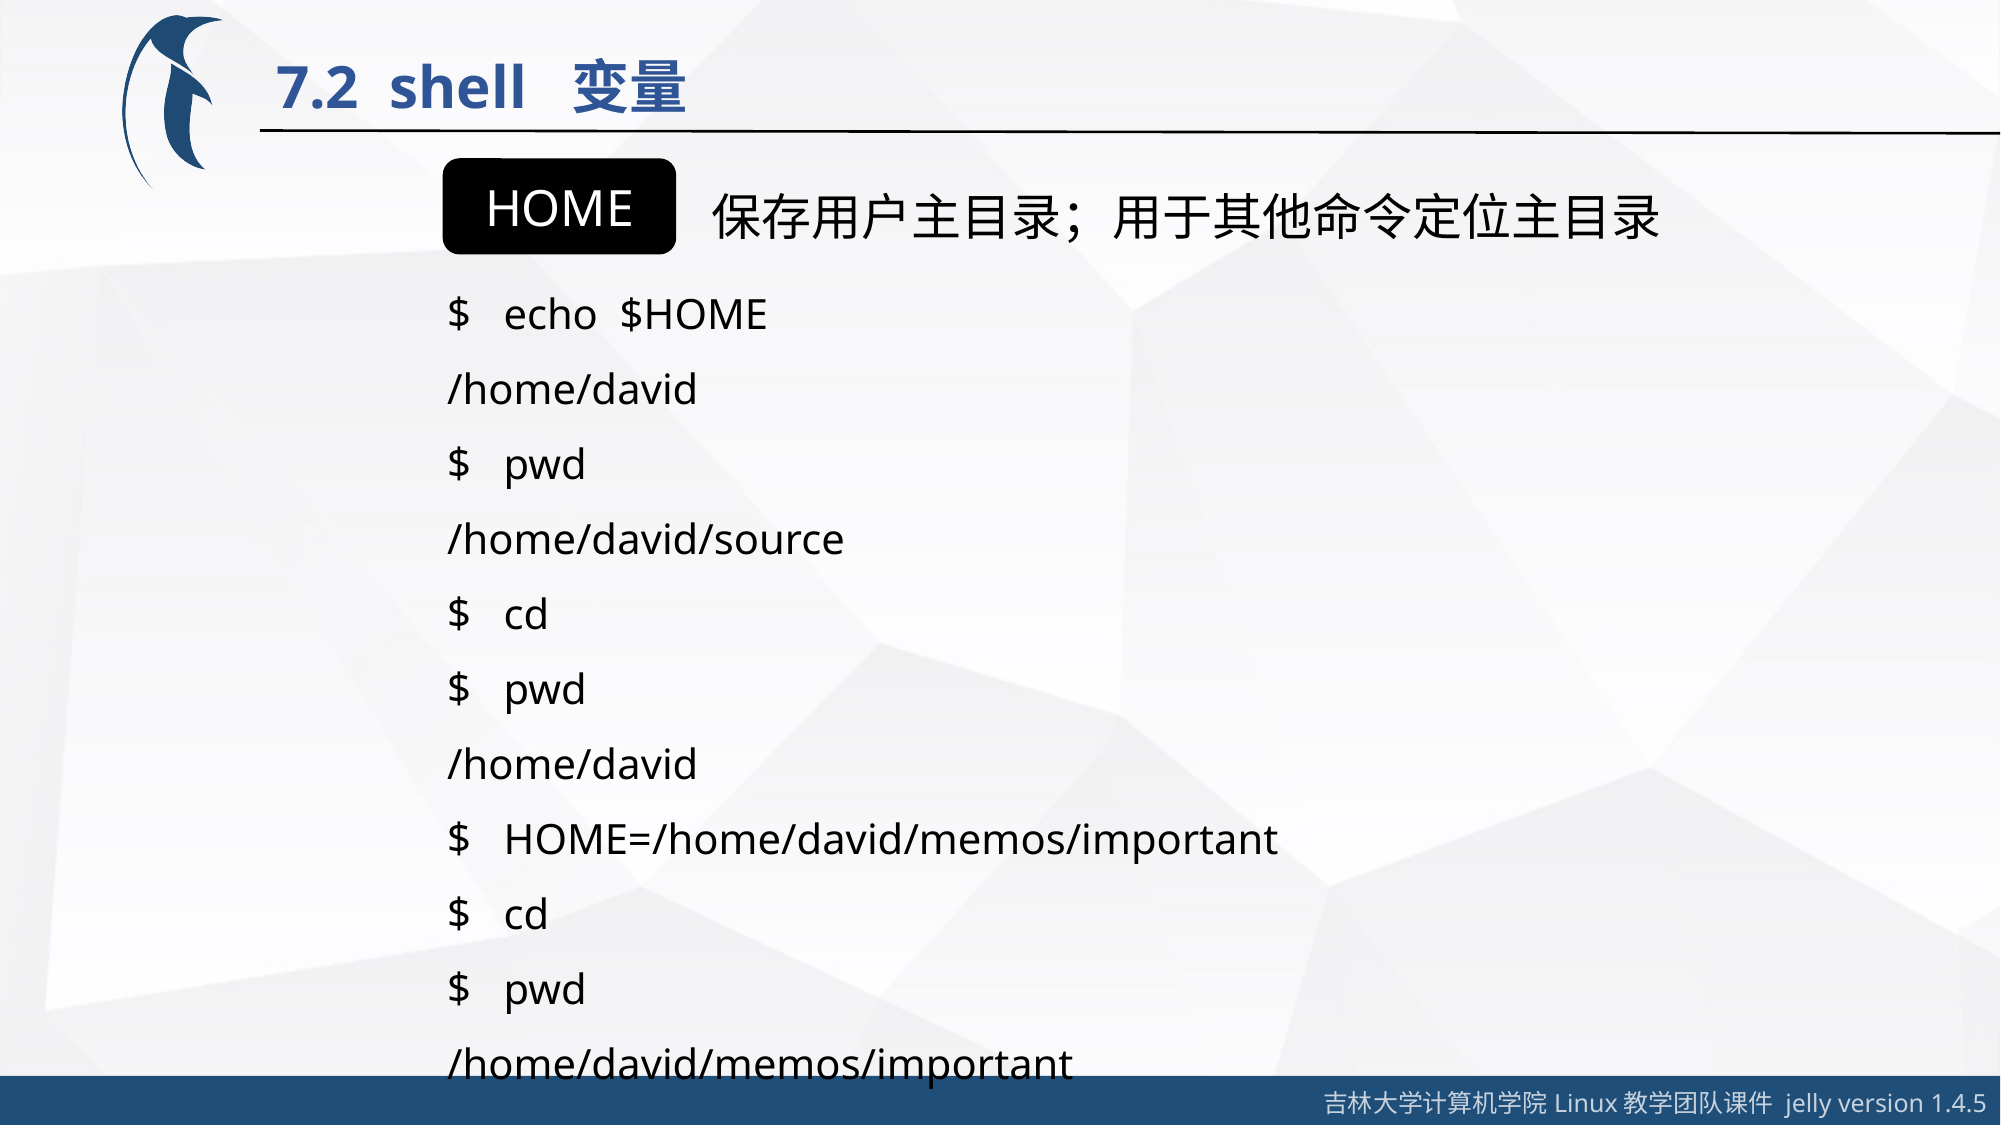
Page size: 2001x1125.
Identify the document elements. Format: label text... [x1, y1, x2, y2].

text_box HOME [442, 158, 677, 255]
text_box echo $HOME /home/david pwd /home/david/source cd pwd /home/david HOME=/home/david/memos/important cd pwd /home/david/memos/important [431, 254, 1546, 1096]
picture [0, 0, 2001, 1075]
text_box 保存用户主目录；用于其他命令定位主目录 [696, 147, 1751, 254]
text_box 7.2 shell 变量 [261, 42, 1094, 128]
